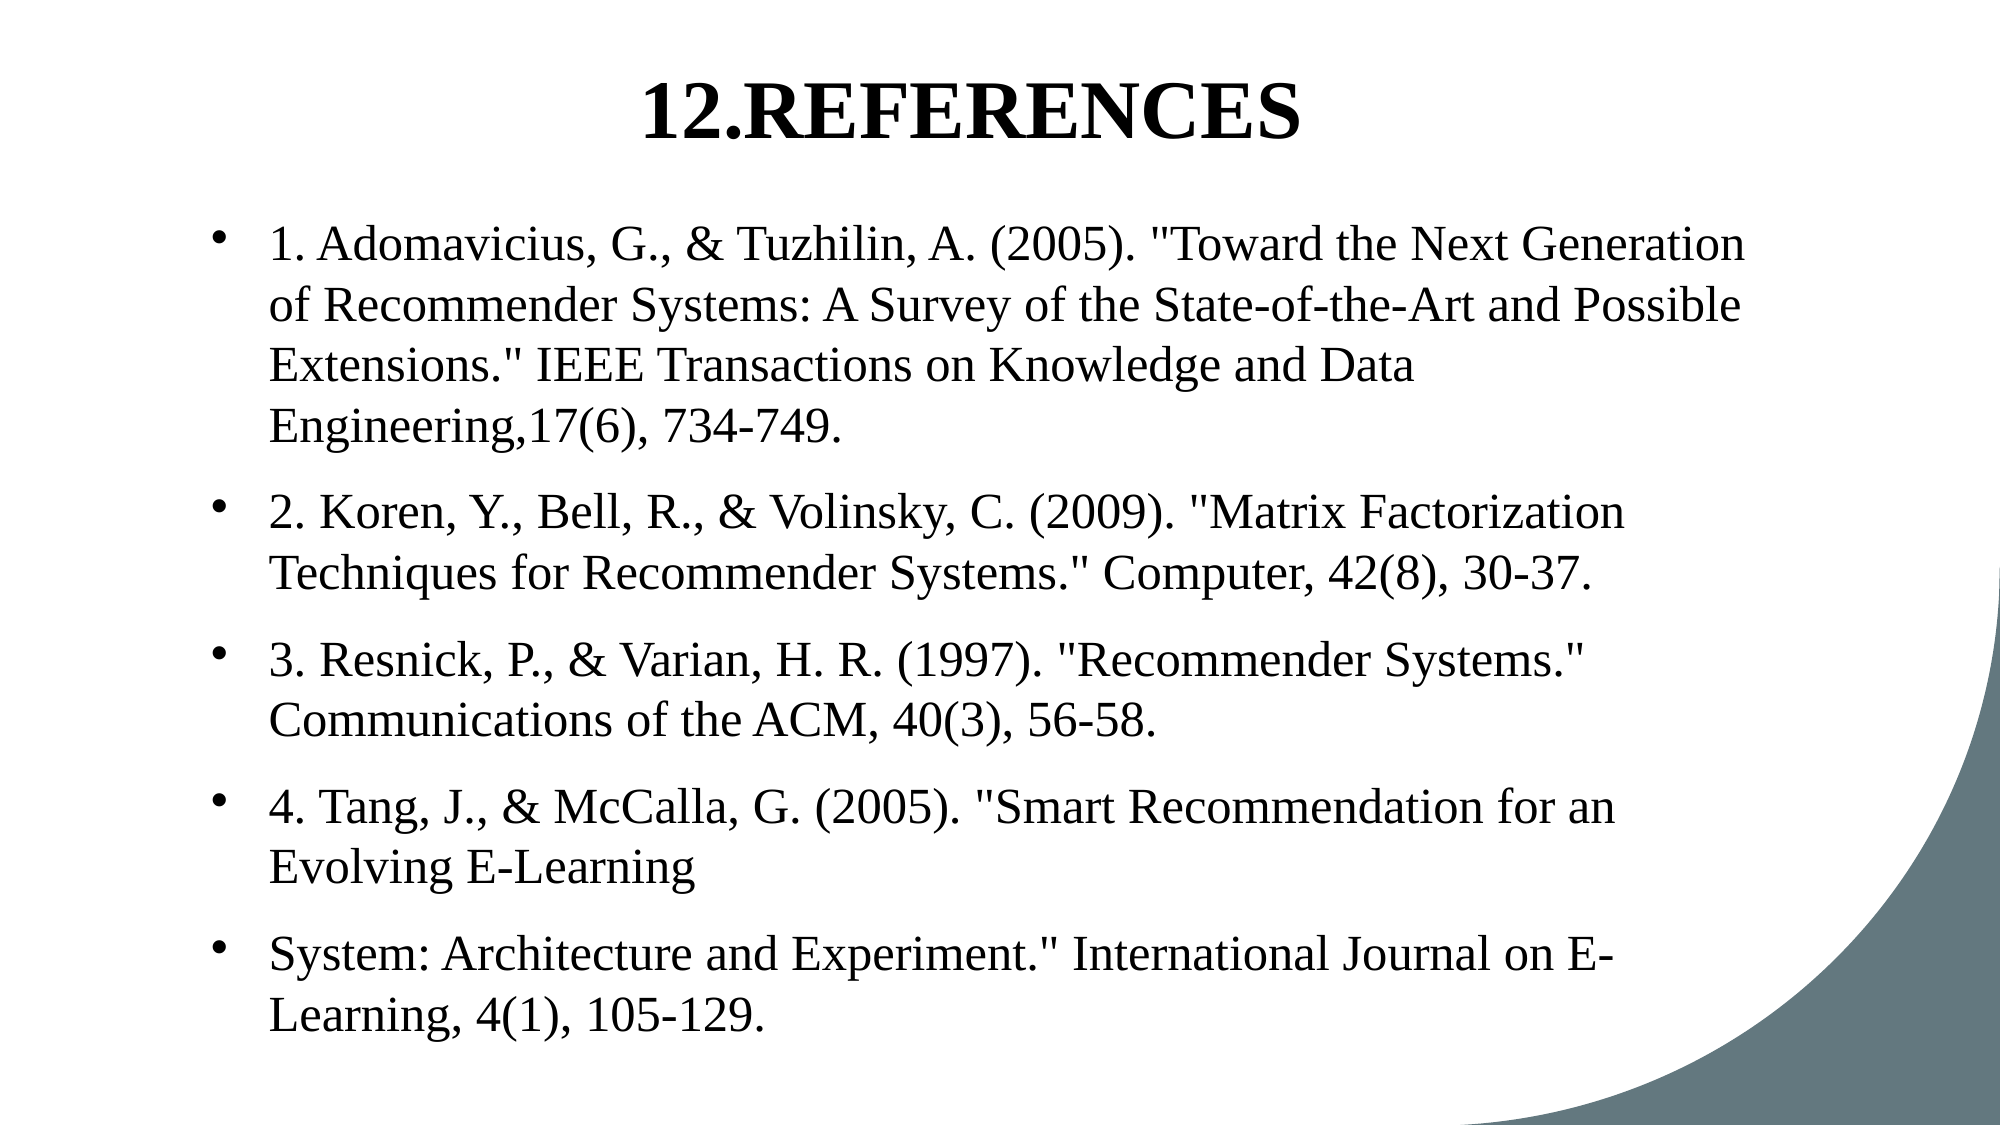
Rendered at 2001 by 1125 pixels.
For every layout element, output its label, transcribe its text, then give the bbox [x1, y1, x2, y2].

text_box 1. Adomavicius, G., & Tuzhilin, A. (2005). "Toward the Next Generation of Recommender Systems: A Survey of the State-of-the-Art and Possible Extensions." IEEE Transactions on Knowledge and Data Engineering,17(6), 734-749. 2. Koren, Y., Bell, R., & Volinsky, C. (2009). "Matrix Factorization Techniques for Recommender Systems." Computer, 42(8), 30-37. 3. Resnick, P., & Varian, H. R. (1997). "Recommender Systems." Communications of the ACM, 40(3), 56-58. 4. Tang, J., & McCalla, G. (2005). "Smart Recommendation for an Evolving E-Learning System: Architecture and Experiment." International Journal on E-Learning, 4(1), 105-129. [176, 202, 1809, 1052]
text_box 12.REFERENCES [624, 16, 1361, 163]
